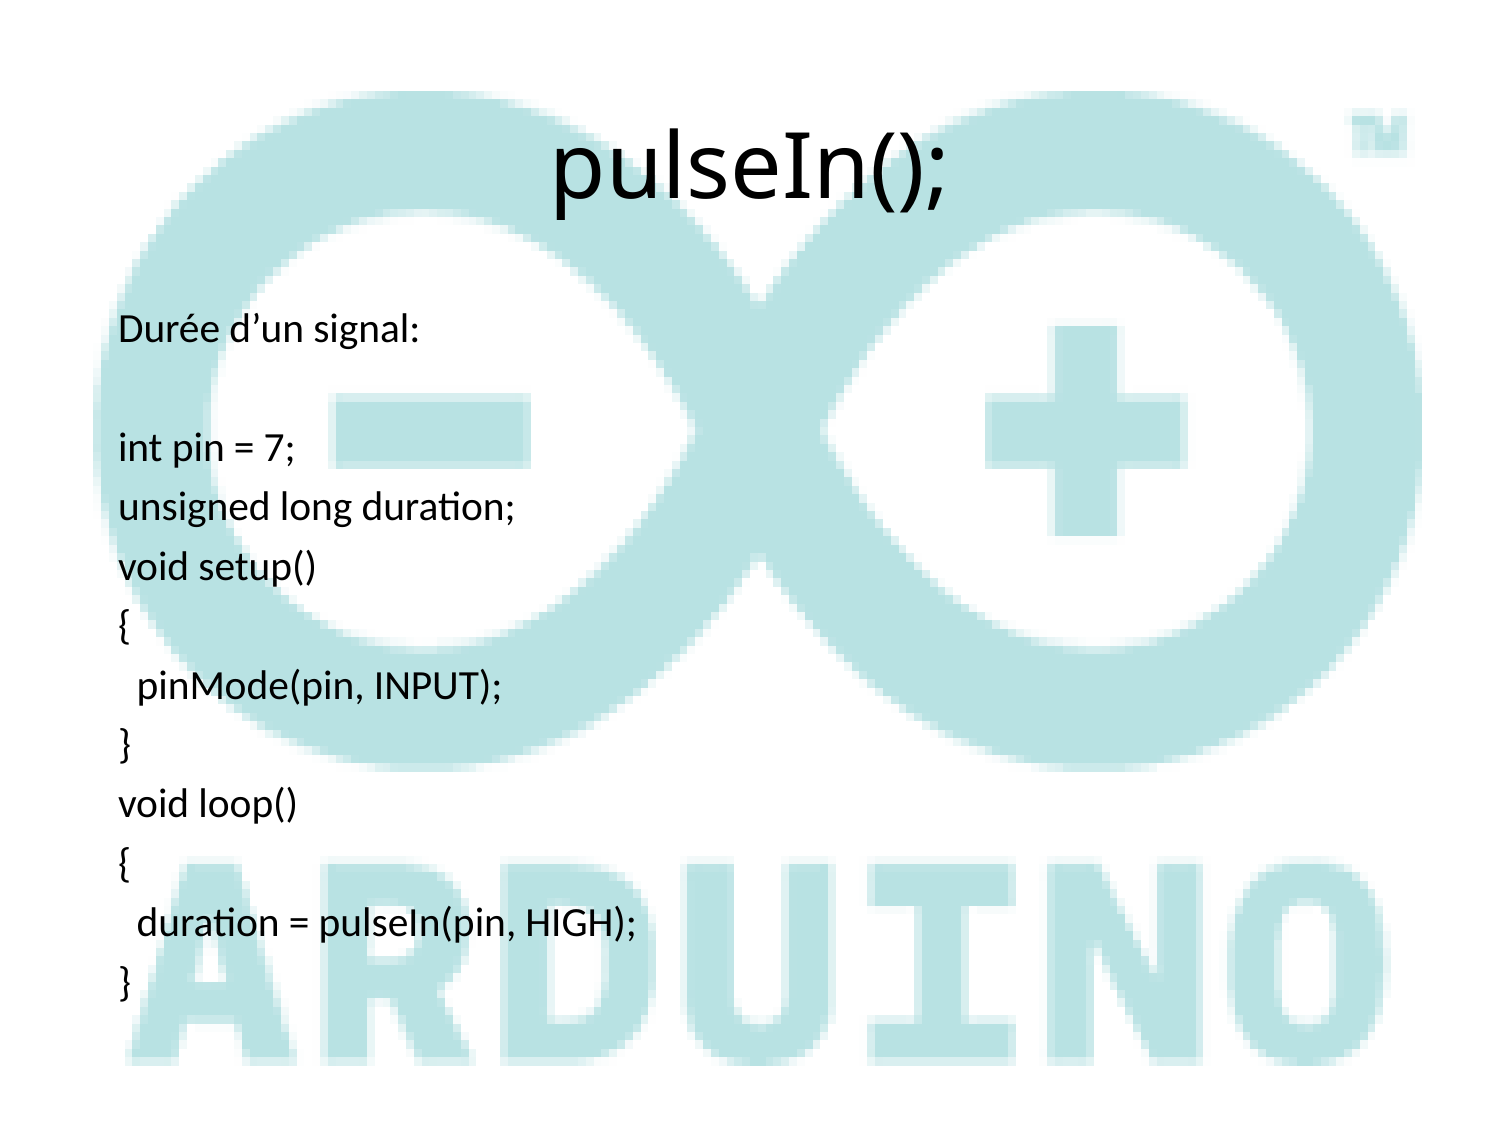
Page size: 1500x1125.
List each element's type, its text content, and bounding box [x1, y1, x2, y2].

title pulseIn(); [103, 59, 1397, 278]
list Durée d’un signal: int pin = 7; unsigned long duration; void setup() { pinMode(pin, INPUT); } void loop() { duration = pulseIn(pin, HIGH); } [103, 299, 1397, 1021]
